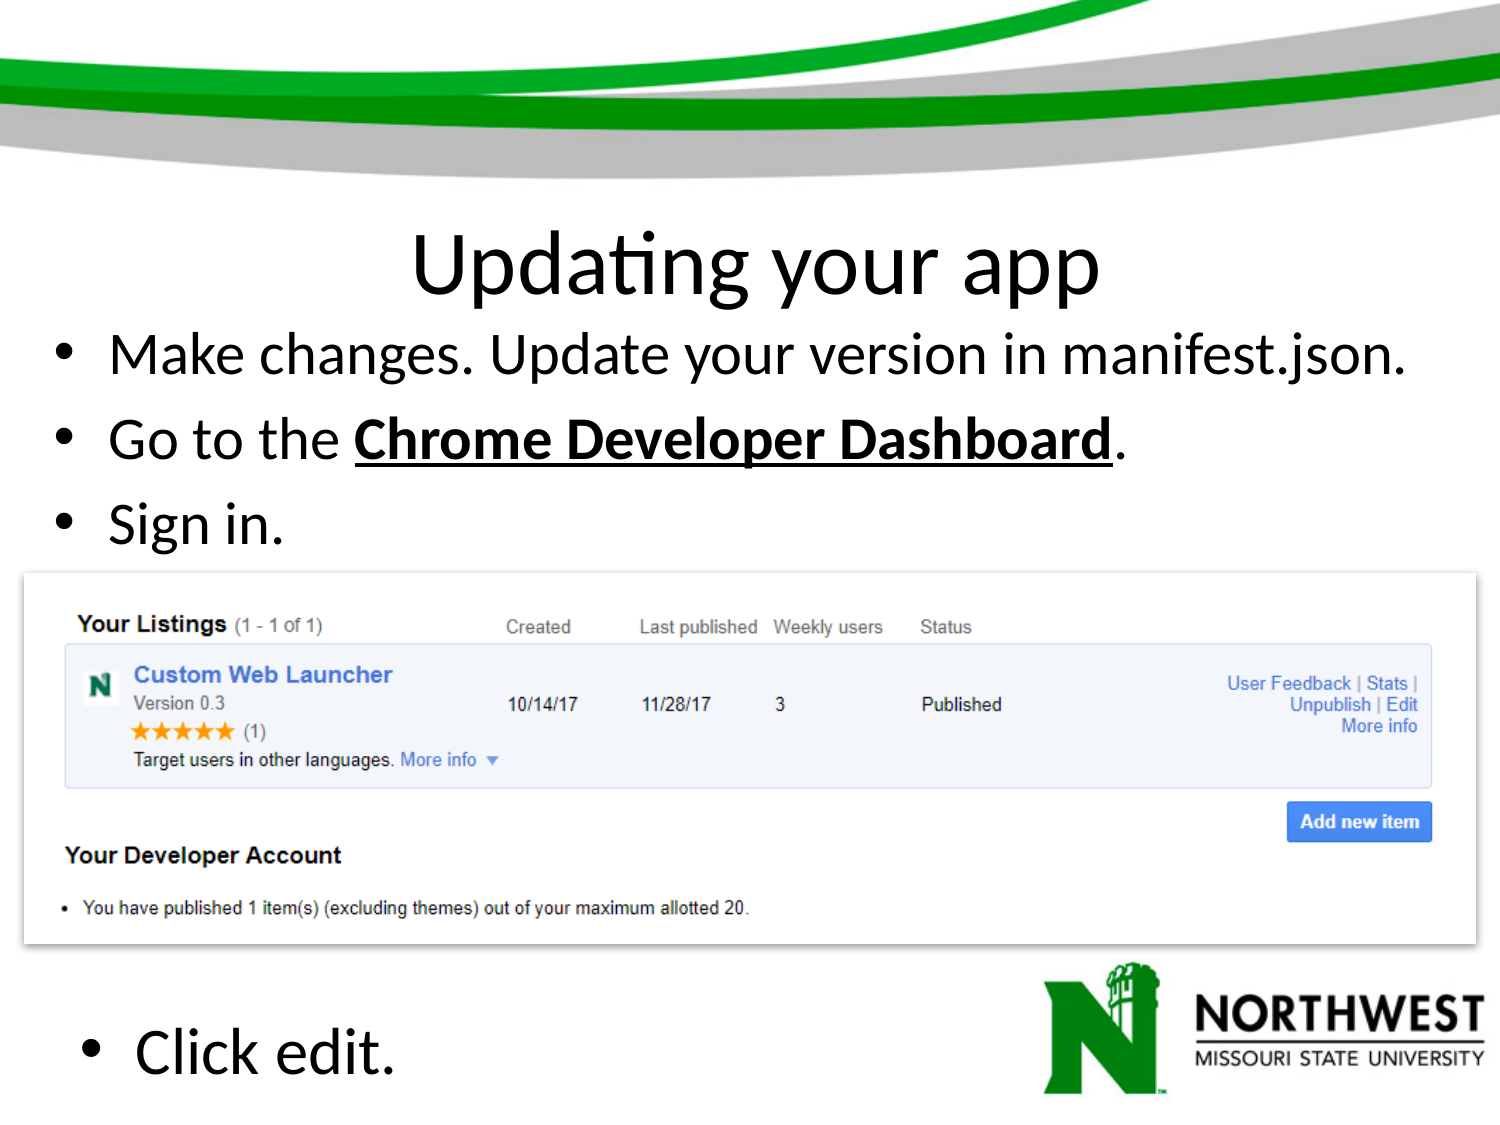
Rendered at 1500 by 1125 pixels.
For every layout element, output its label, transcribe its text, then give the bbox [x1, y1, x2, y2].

text_box Click edit. [64, 999, 675, 1125]
title Updating your app [81, 164, 1432, 306]
list Make changes. Update your version in manifest.json. Go to the Chrome Developer Dashboard. Sign in. [38, 306, 1475, 569]
picture [0, 0, 1500, 1125]
